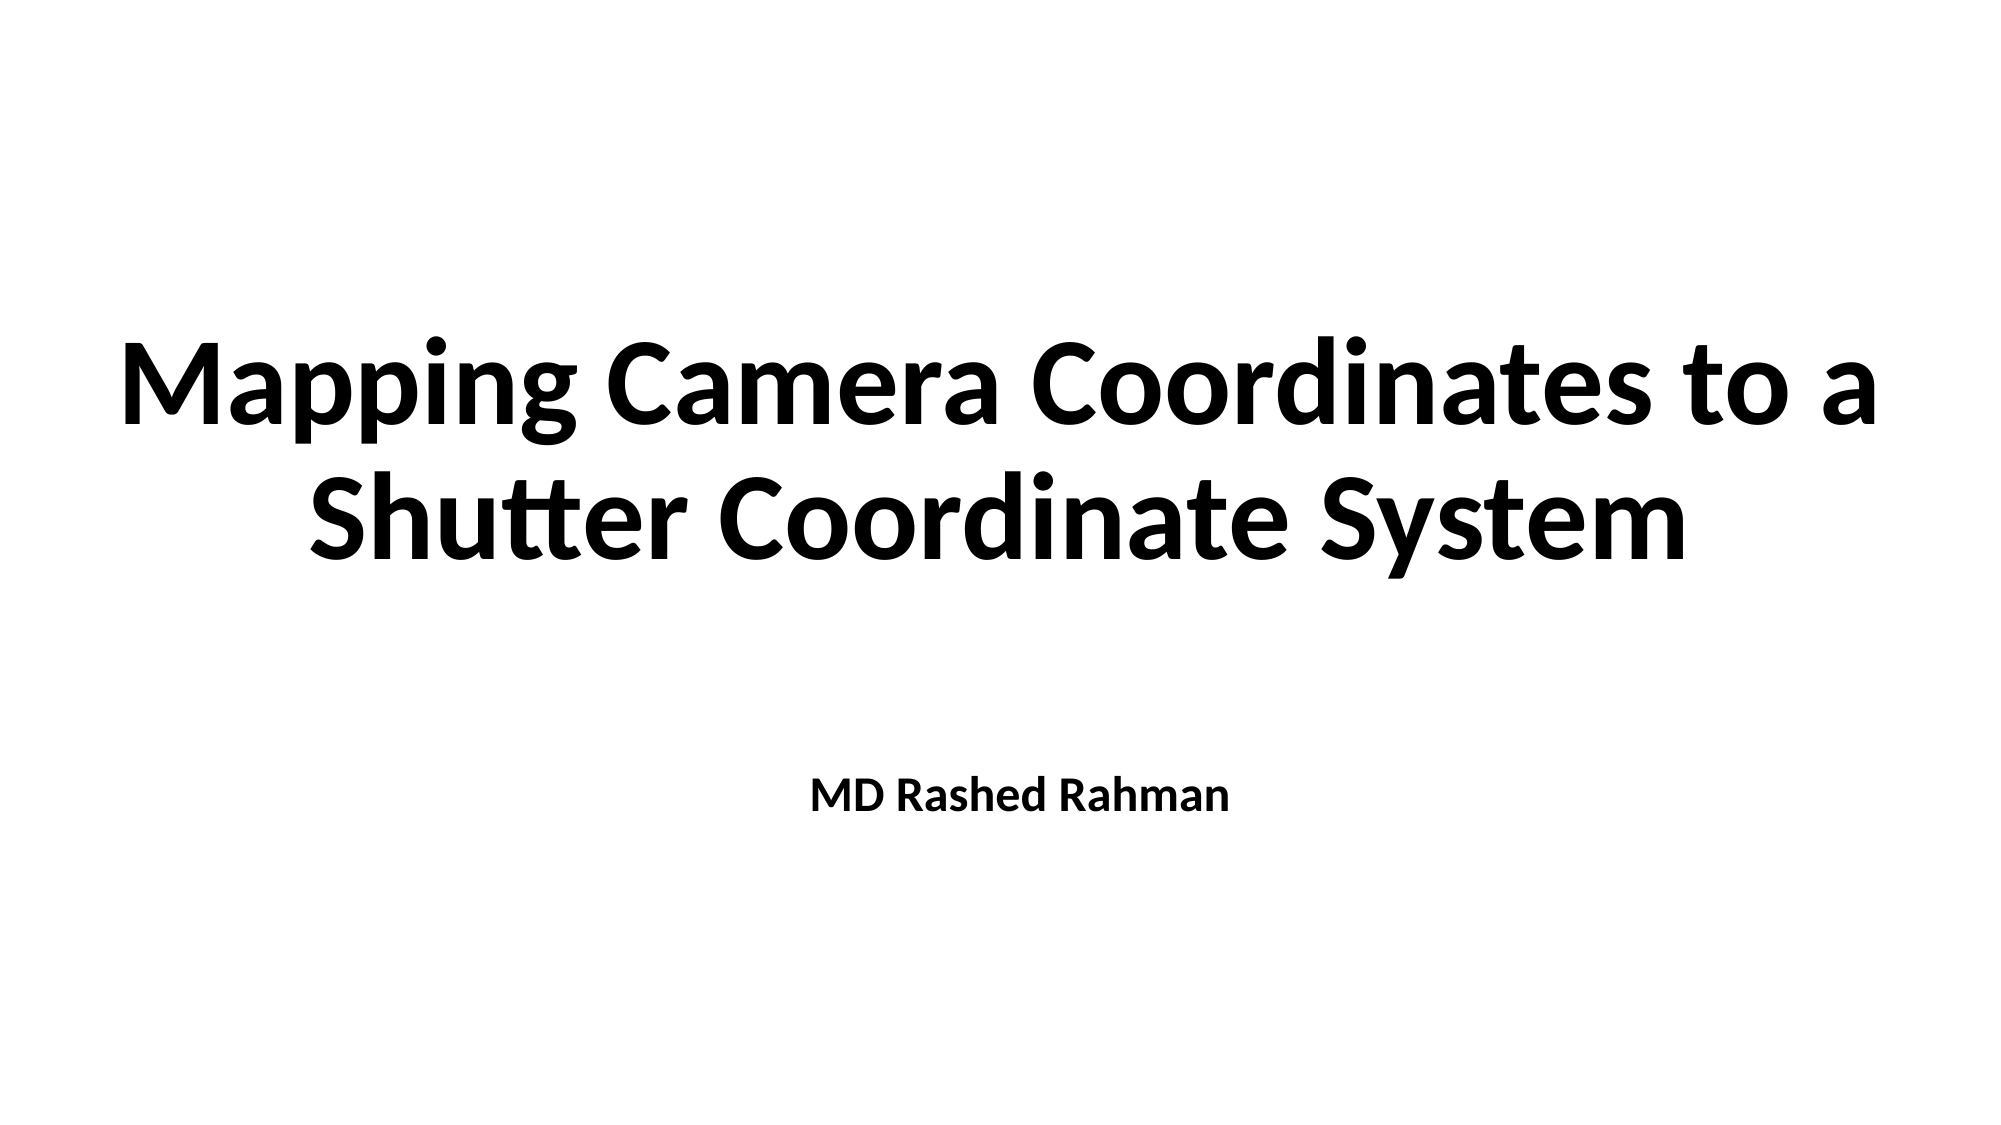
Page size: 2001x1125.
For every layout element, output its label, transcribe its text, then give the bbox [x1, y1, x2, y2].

subtitle MD Rashed Rahman [270, 760, 1771, 1033]
title Mapping Camera Coordinates to a Shutter Coordinate System [34, 187, 1966, 594]
